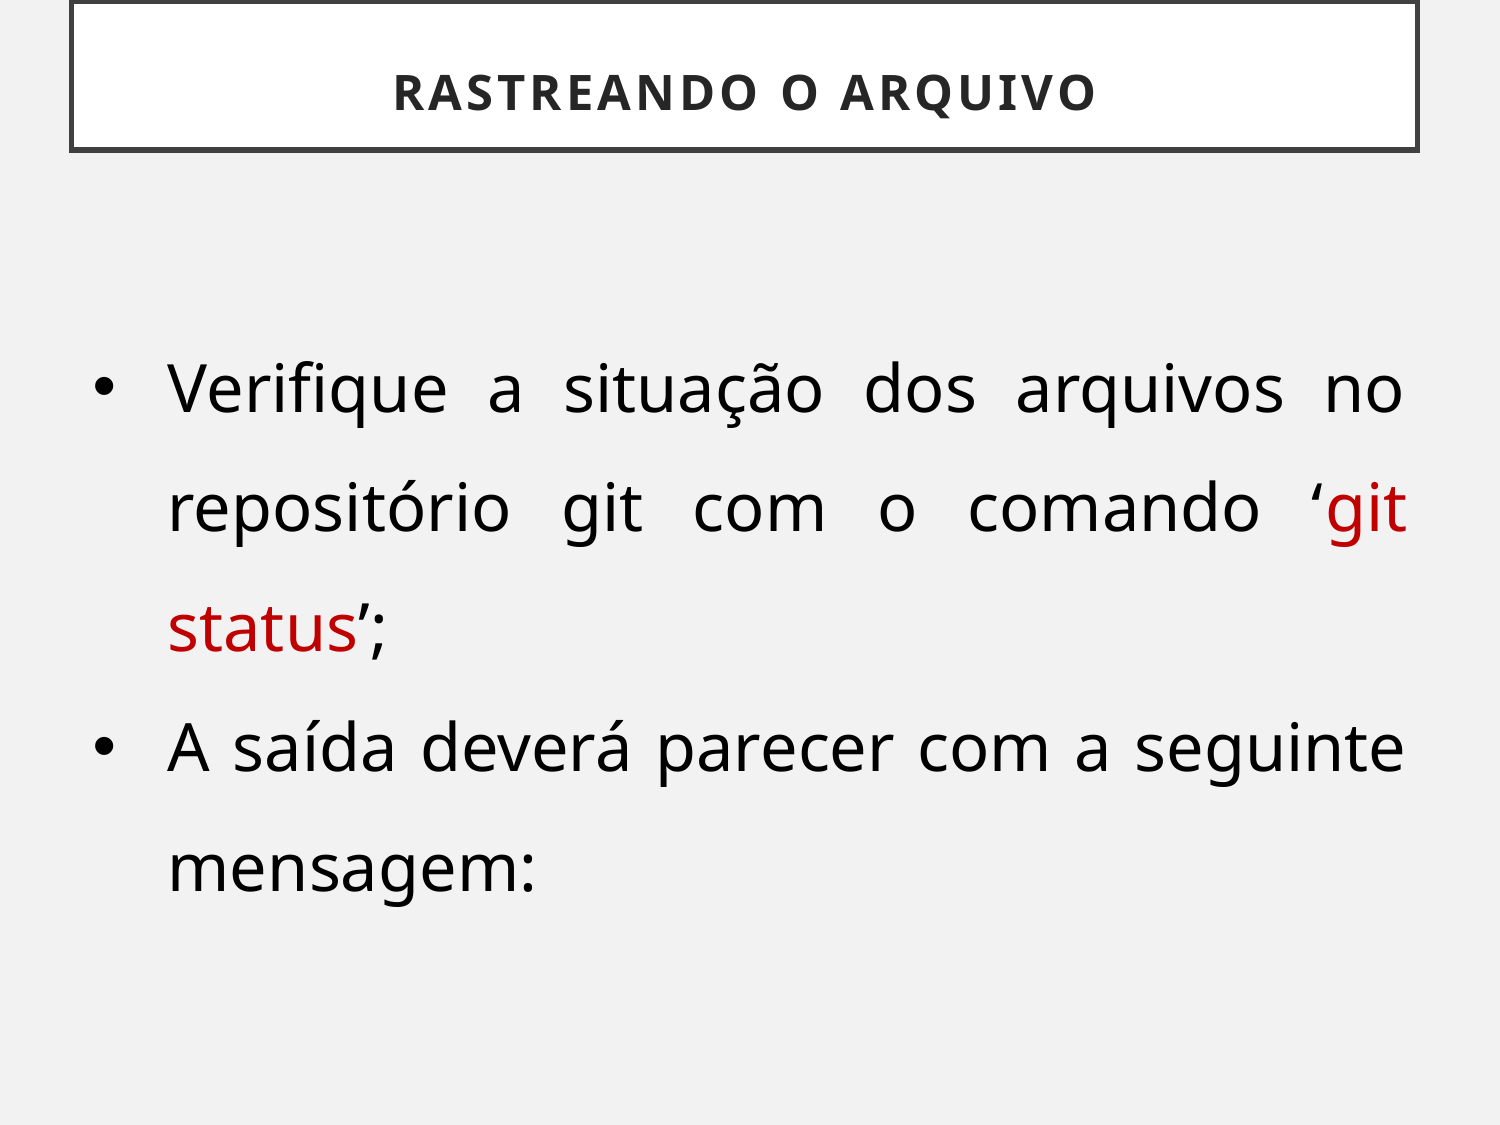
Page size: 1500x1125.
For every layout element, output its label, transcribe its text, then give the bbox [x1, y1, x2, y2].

title RASTREANDO O ARQUIVO [69, 0, 1420, 153]
text_box Verifique a situação dos arquivos no repositório git com o comando ‘git status’; A saída deverá parecer com a seguinte mensagem: [78, 218, 1422, 913]
